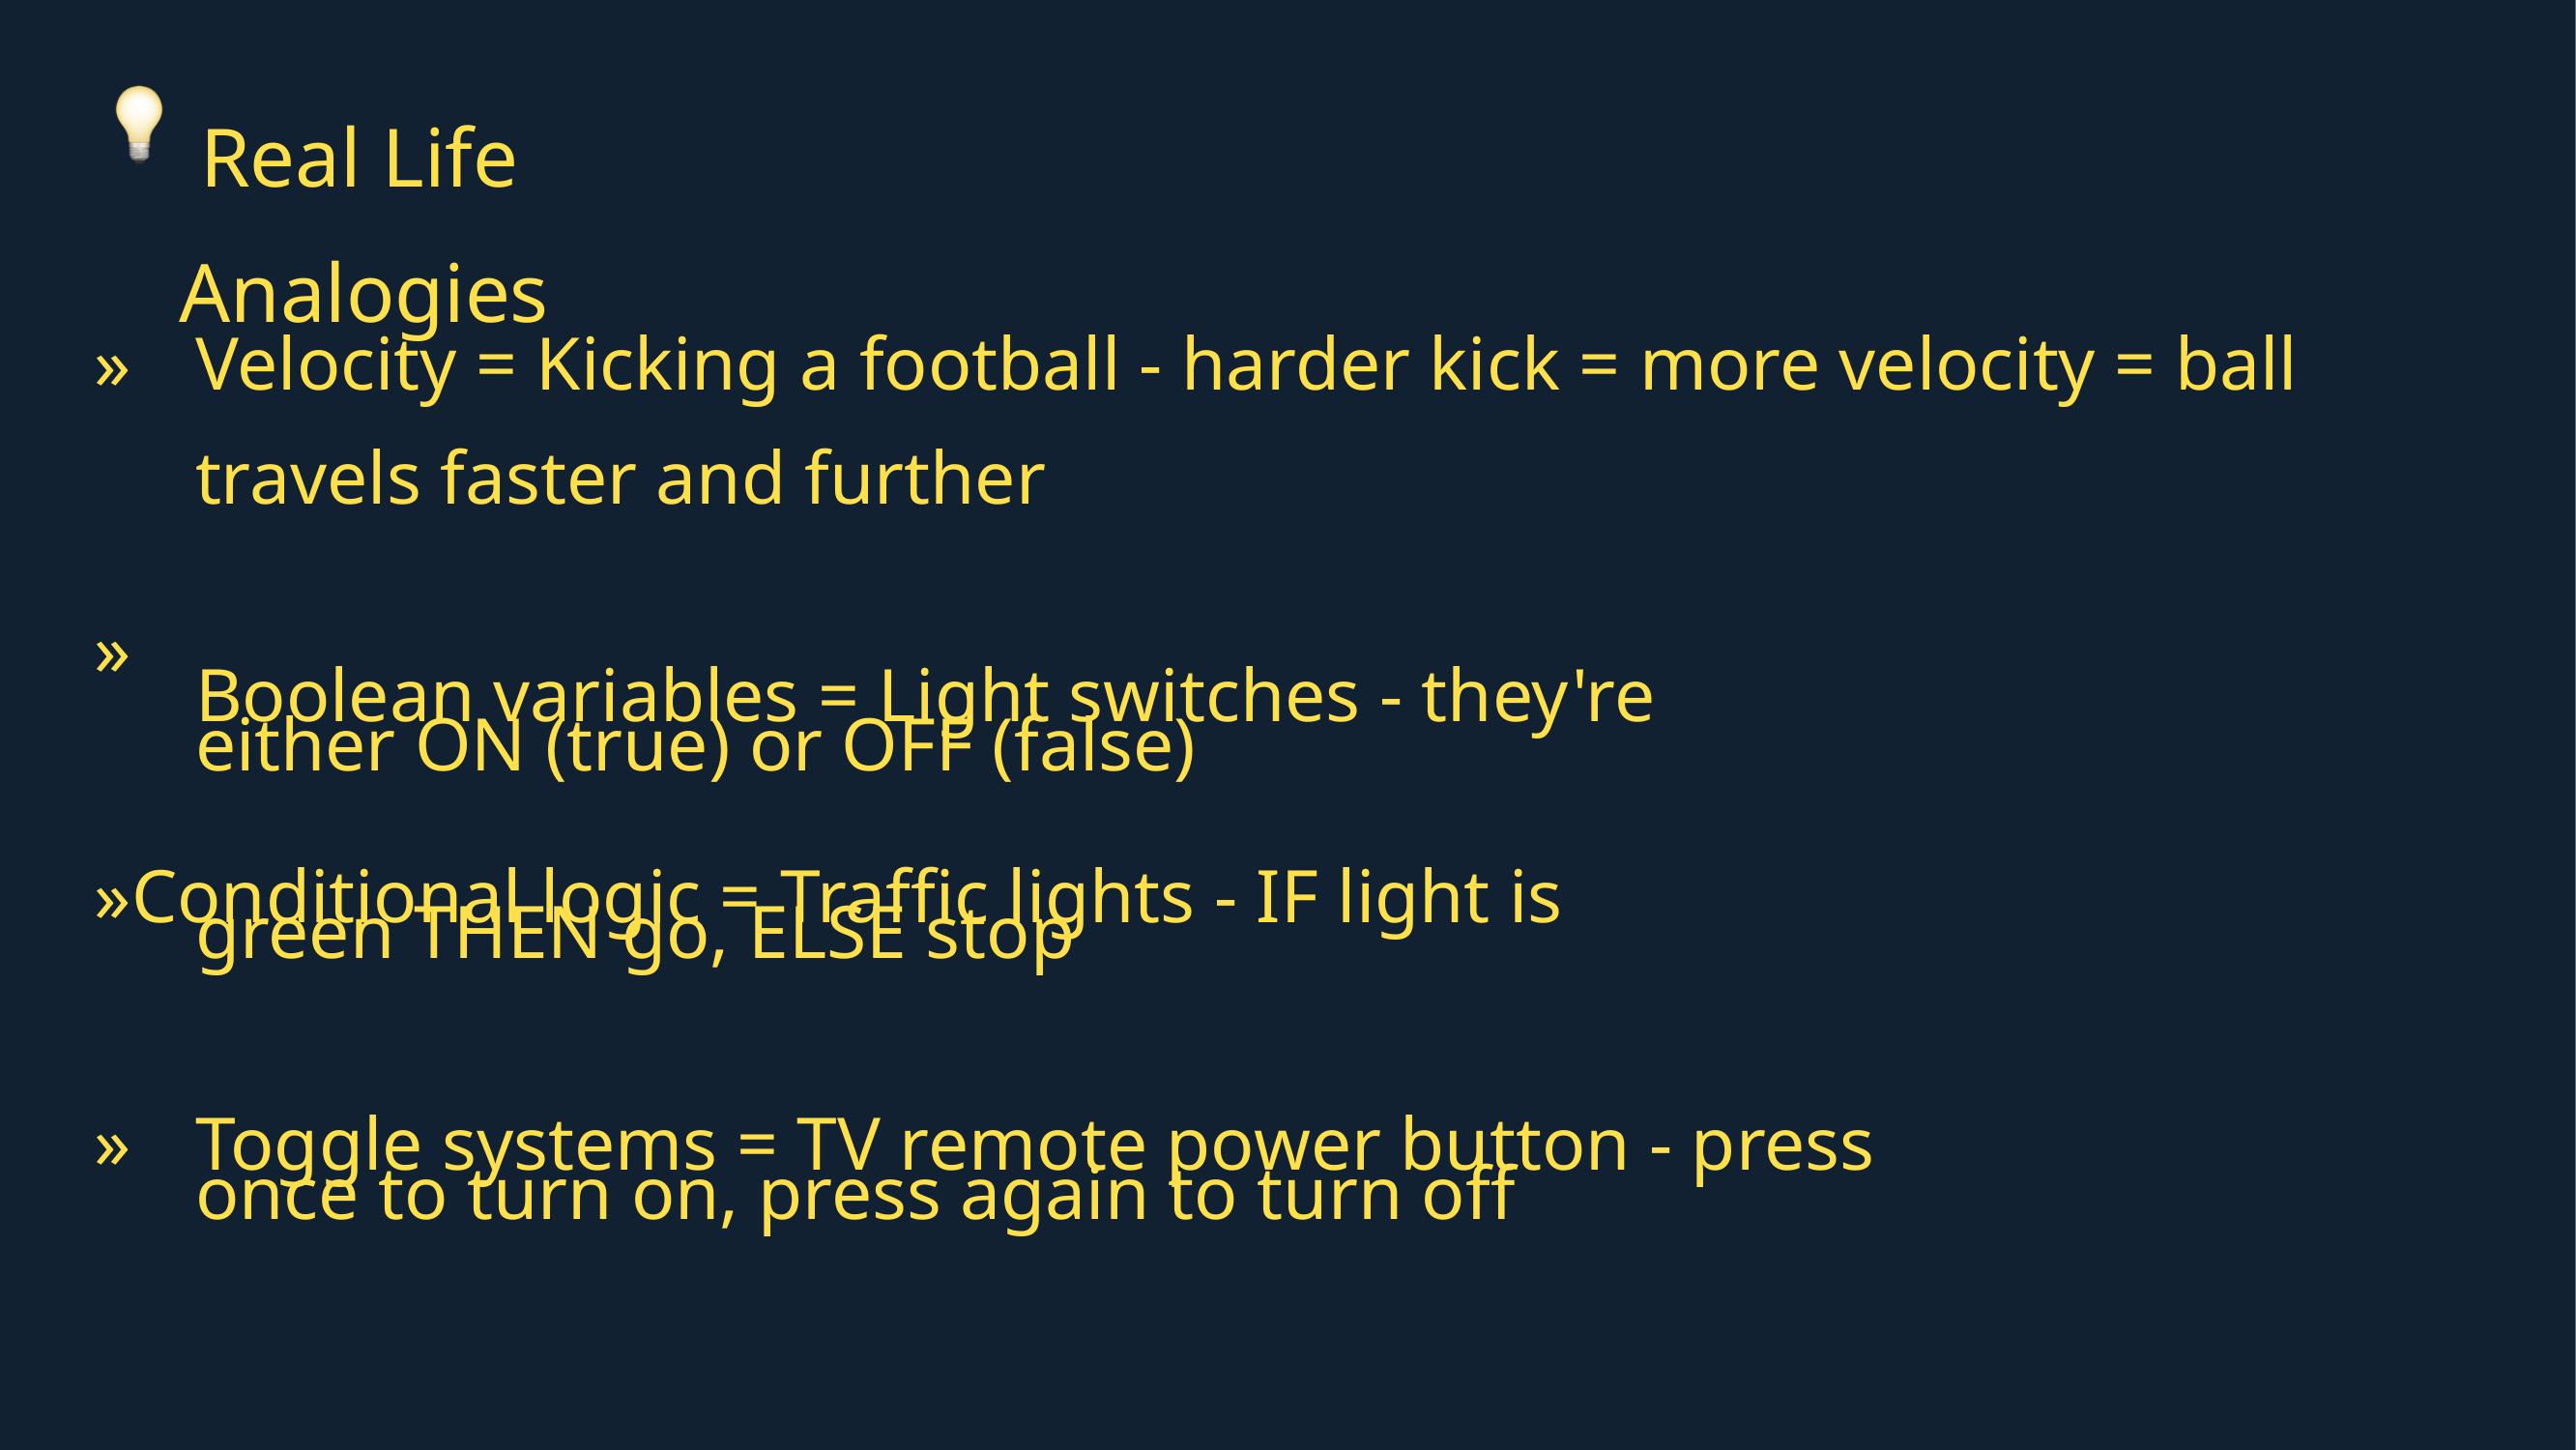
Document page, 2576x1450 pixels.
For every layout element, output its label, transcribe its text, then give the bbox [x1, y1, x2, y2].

text_box Velocity = Kicking a football - harder kick = more velocity = ball travels faster and further Boolean variables = Light switches - they're either ON (true) or OFF (false) [195, 291, 2533, 780]
text_box green THEN go, ELSE stop Toggle systems = TV remote power button - press once to turn on, press again to turn off [195, 923, 2396, 1229]
text_box »Conditional logic = Trafﬁc lights - IF light is [94, 719, 2445, 938]
text_box » [94, 967, 141, 1185]
text_box » [94, 291, 141, 405]
text_box Real Life Analogies [179, 68, 850, 339]
text_box [99, 84, 179, 165]
text_box » [94, 473, 141, 691]
